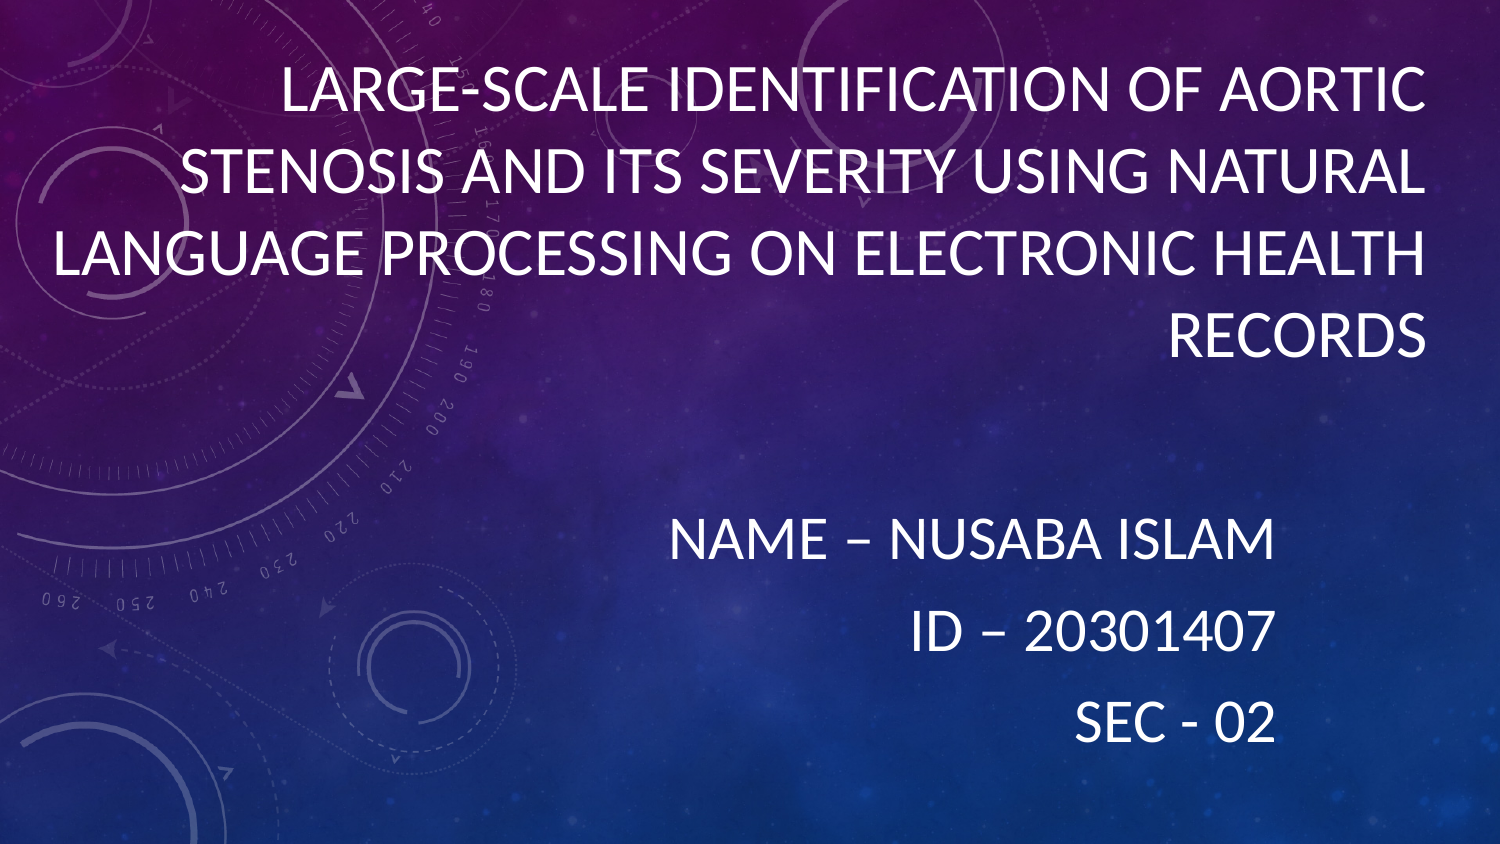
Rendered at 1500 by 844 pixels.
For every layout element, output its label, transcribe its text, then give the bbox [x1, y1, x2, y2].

picture [0, 0, 1500, 844]
subtitle NAME – NUSABA ISLAM ID – 20301407 SEC - 02 [425, 491, 1290, 713]
title LARGE-SCALE IDENTIFICATION OF AORTIC STENOSIS AND ITS SEVERITY USING NATURAL LANGUAGE PROCESSING ON ELECTRONIC HEALTH RECORDS [16, 35, 1439, 377]
